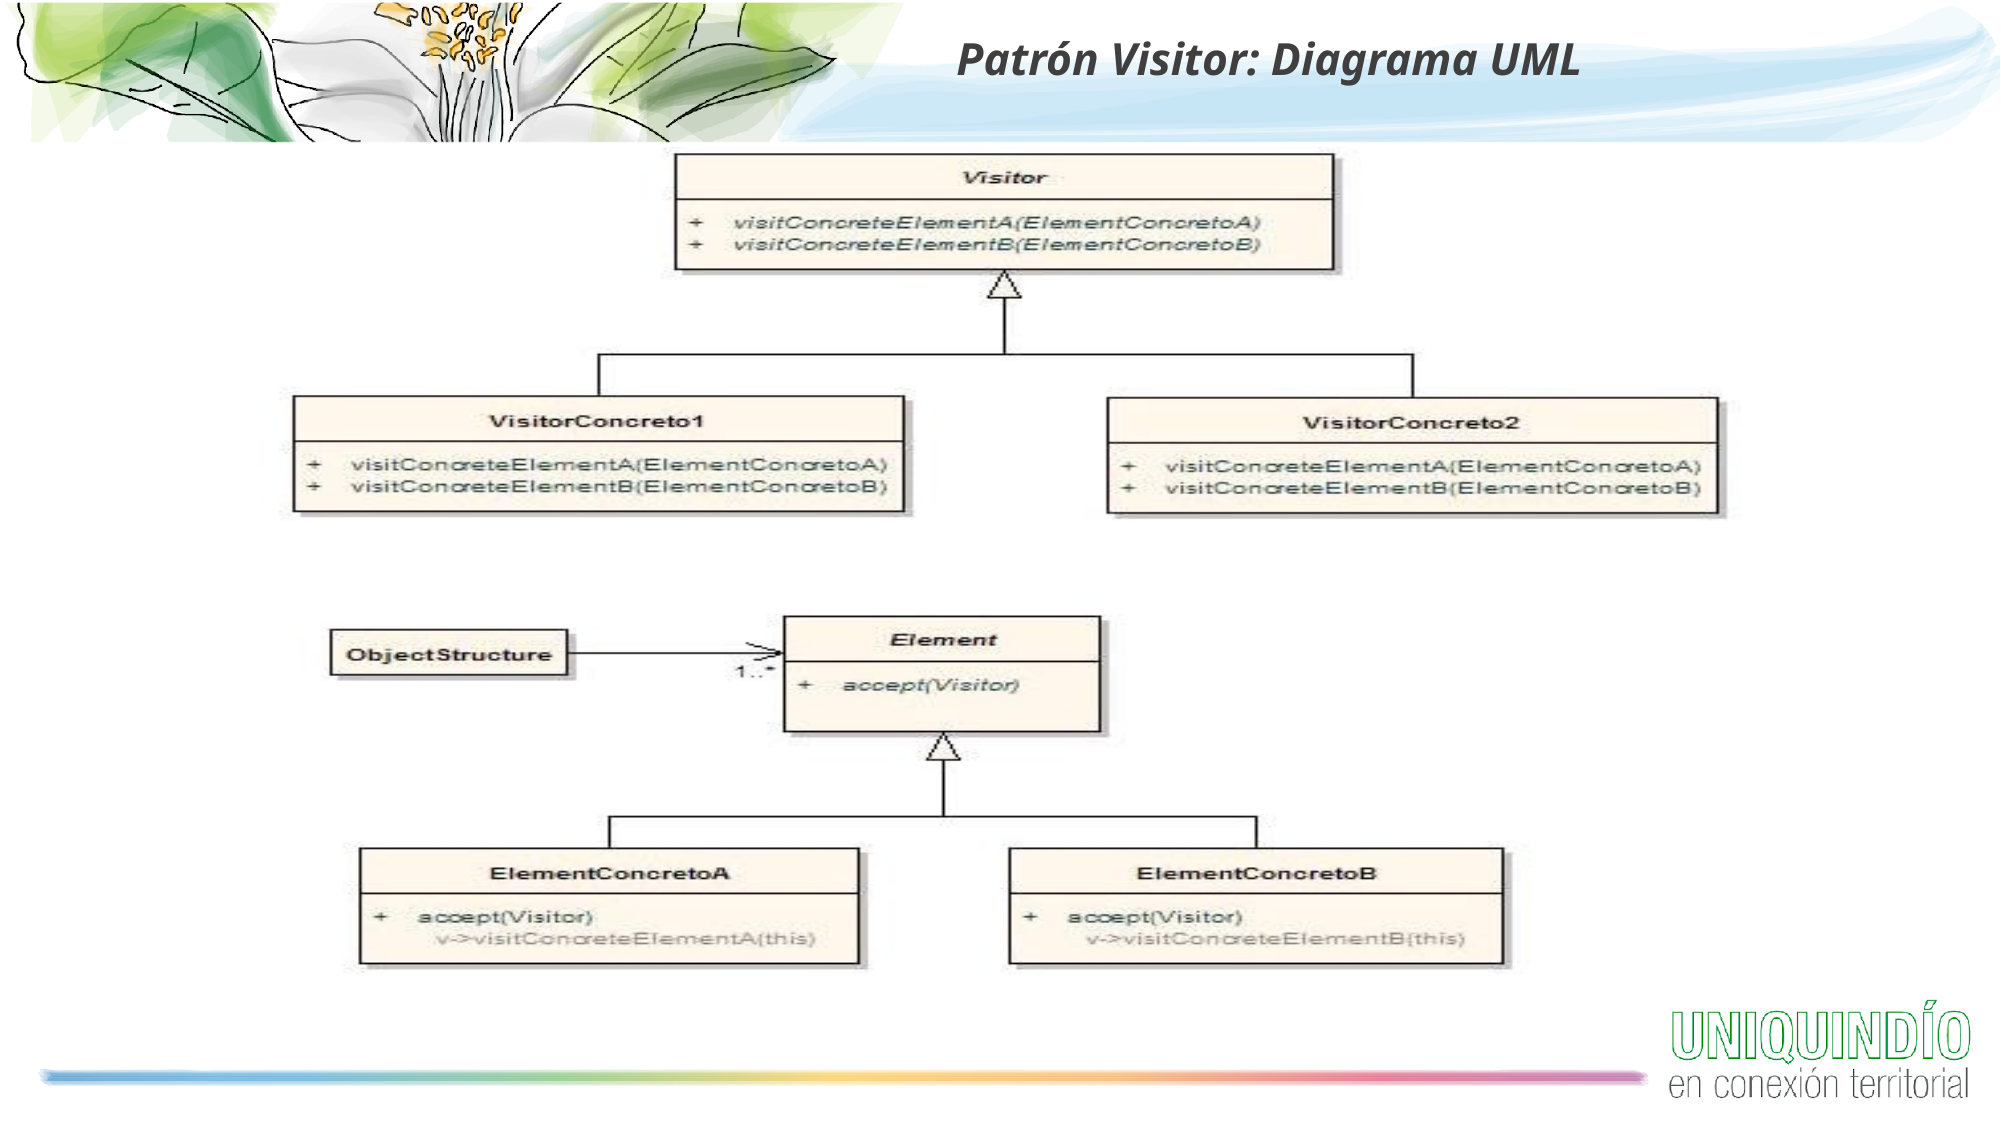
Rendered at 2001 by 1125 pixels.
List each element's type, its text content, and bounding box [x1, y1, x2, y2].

picture [0, 0, 2001, 1125]
title Patrón Visitor: Diagrama UML [941, 0, 1630, 115]
